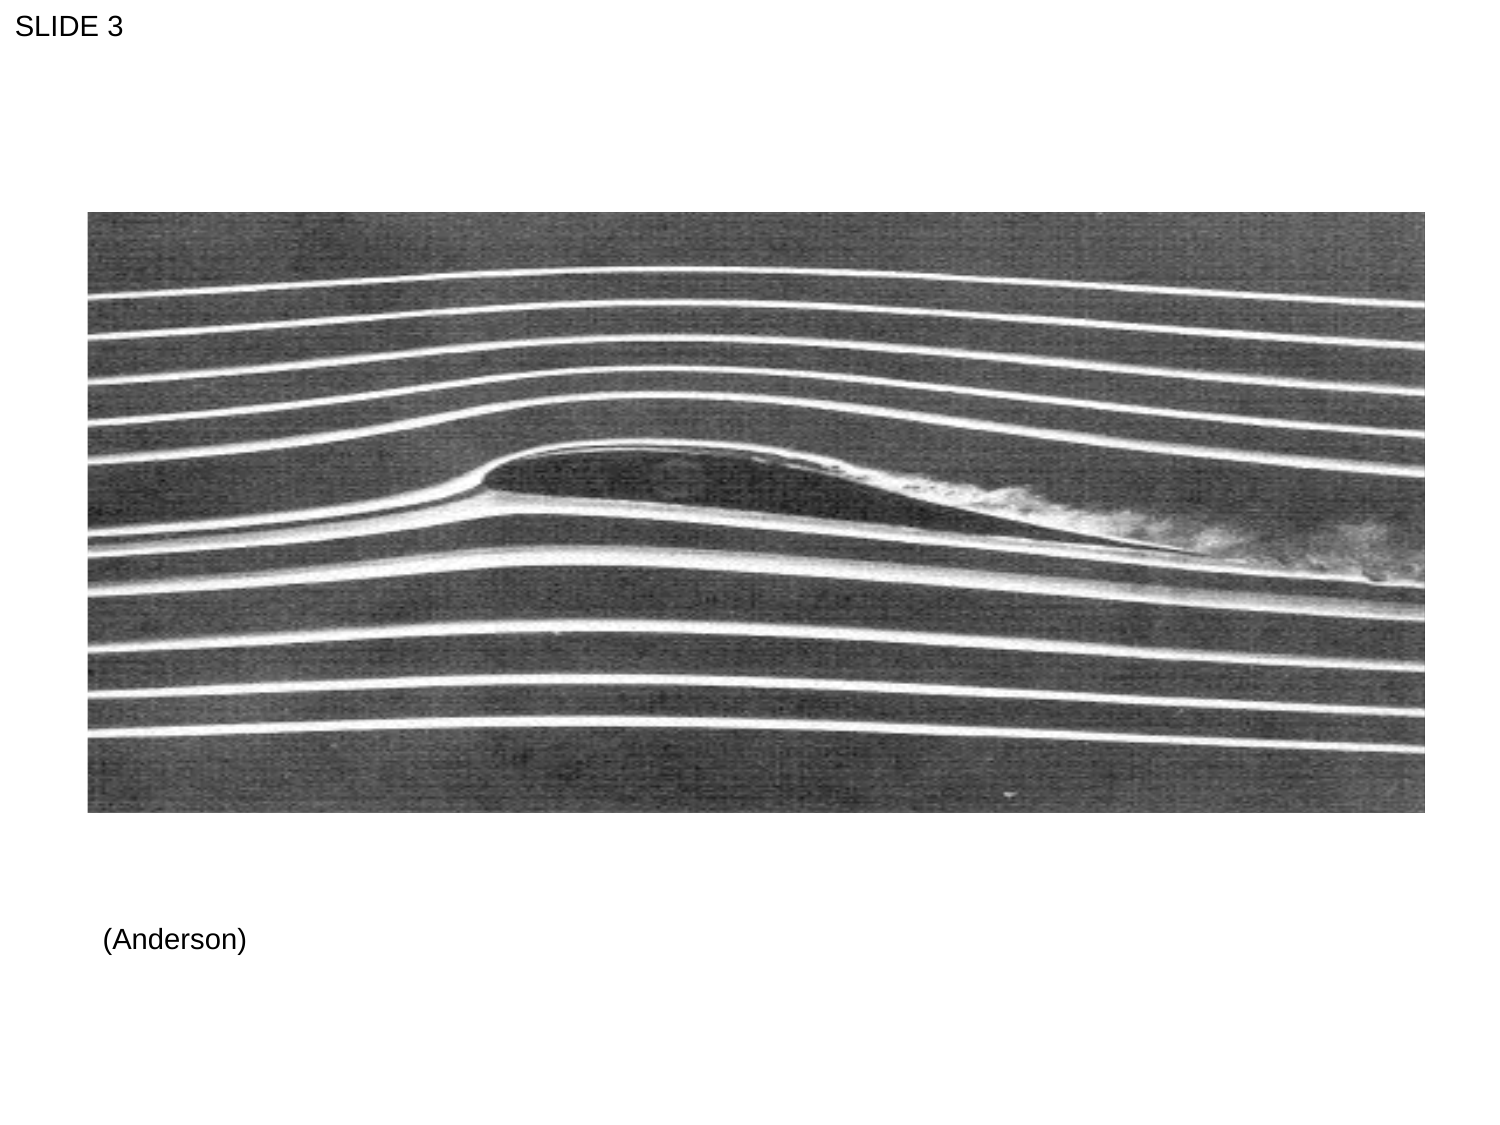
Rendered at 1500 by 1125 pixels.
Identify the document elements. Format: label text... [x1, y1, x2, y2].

list (Anderson) [87, 912, 338, 988]
picture [87, 212, 1426, 813]
